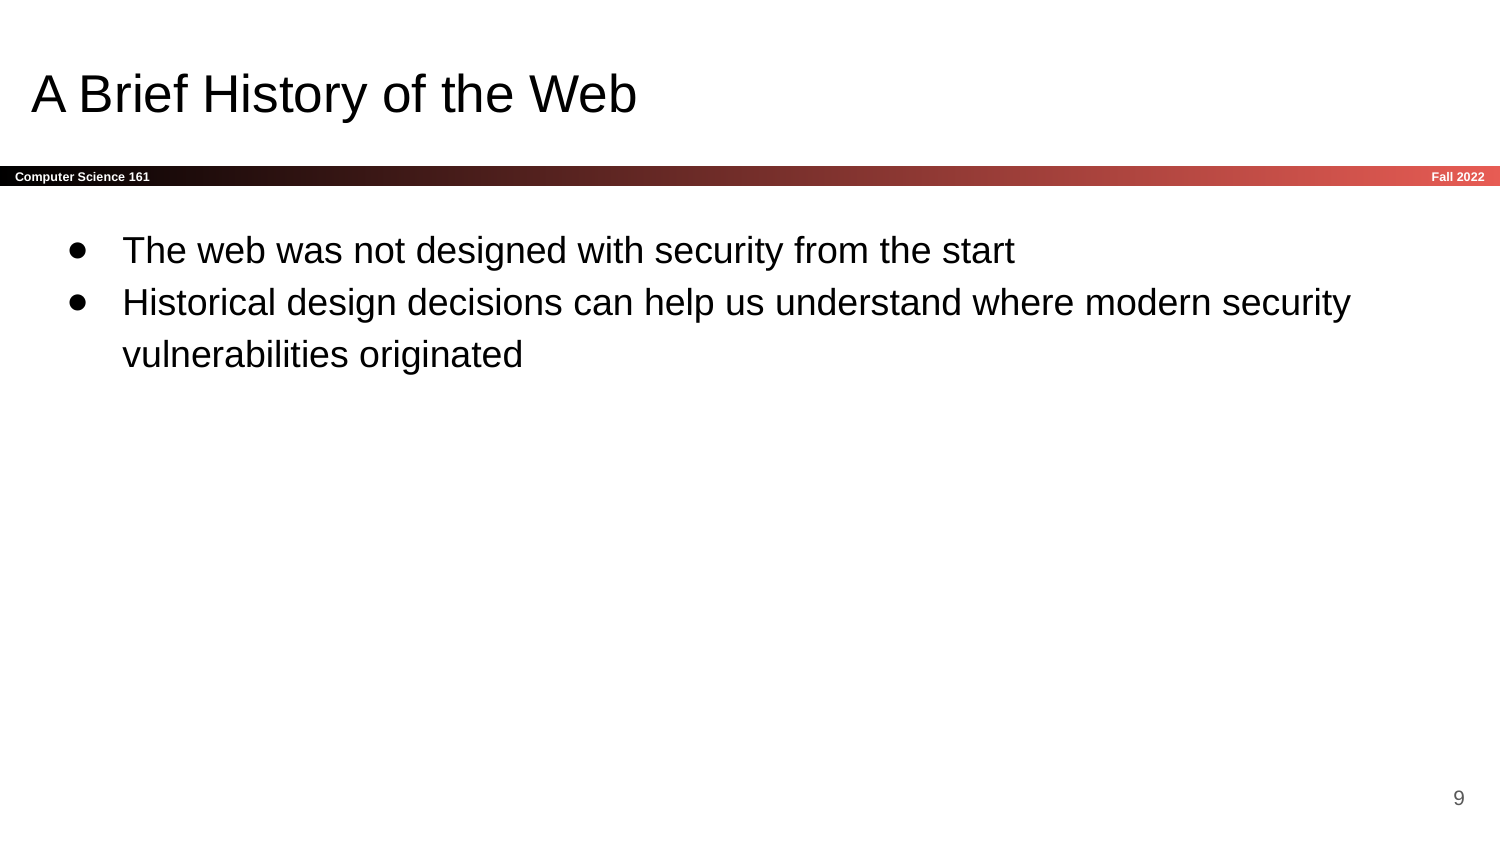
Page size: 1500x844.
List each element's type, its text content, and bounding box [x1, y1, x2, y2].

title A Brief History of the Web [16, 44, 1415, 139]
list The web was not designed with security from the start Historical design decisions can help us understand where modern security vulnerabilities originated [32, 204, 1431, 823]
slide_number ‹#› [1389, 764, 1480, 830]
